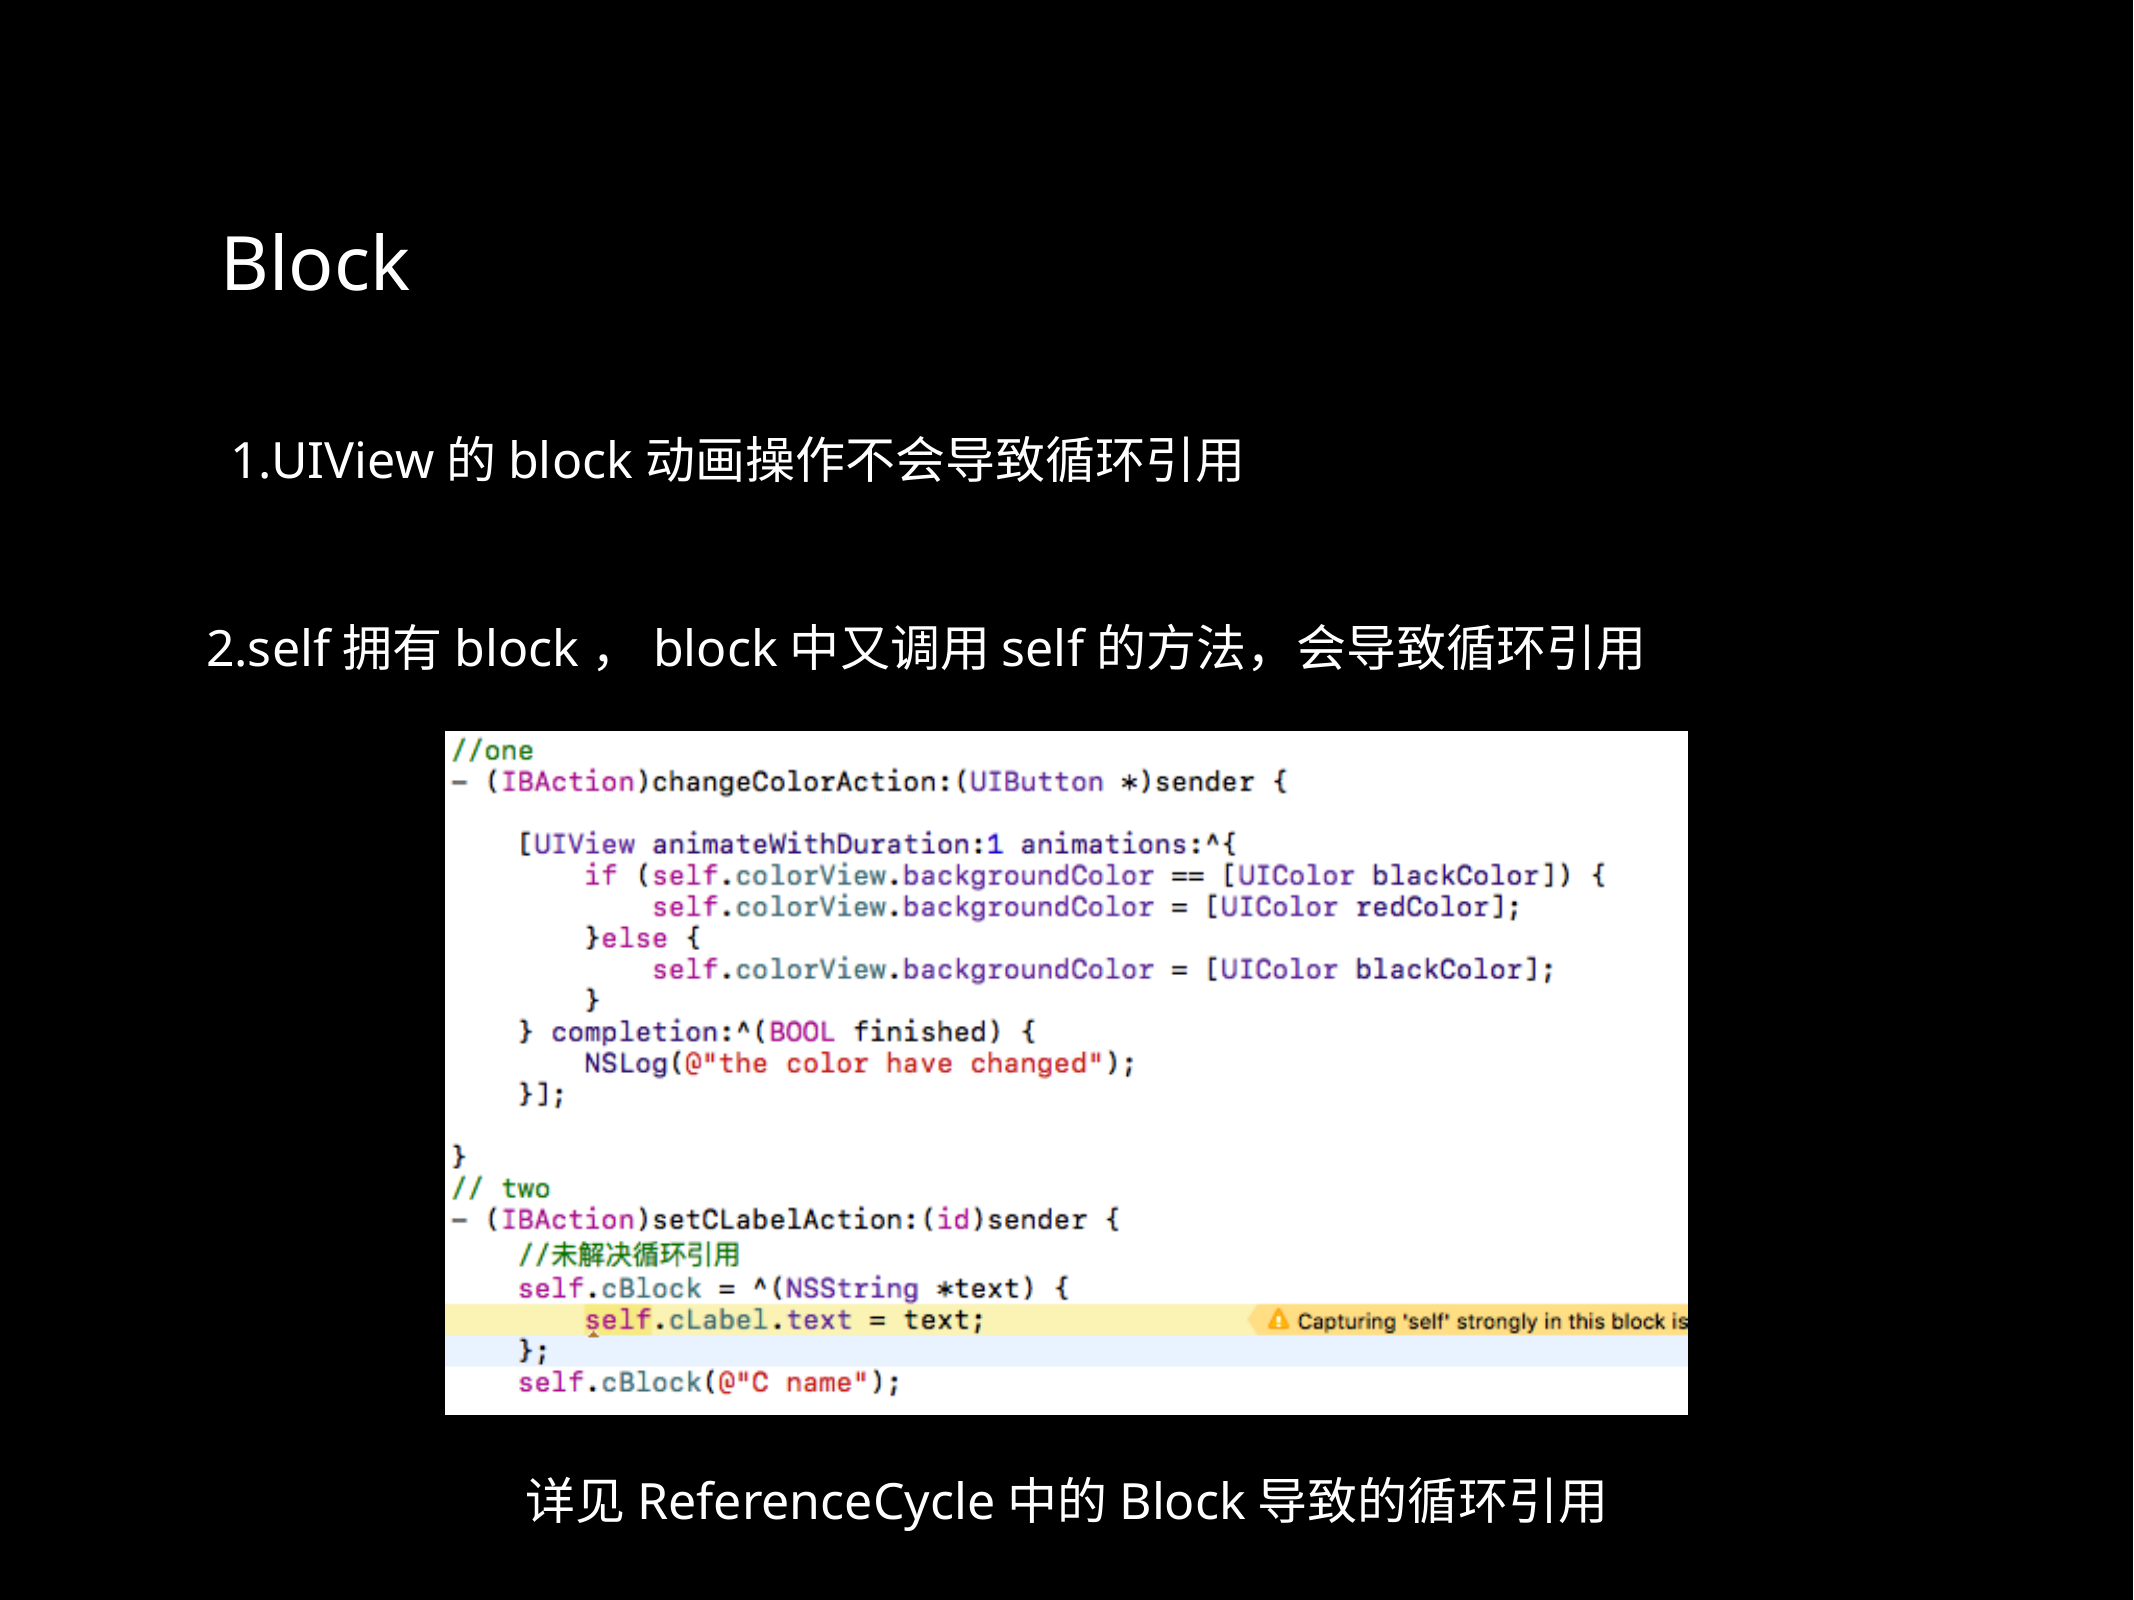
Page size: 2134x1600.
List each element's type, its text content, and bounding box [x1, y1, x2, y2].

text_box 2.self拥有block，block中又调用self的方法，会导致循环引用 [197, 608, 1655, 685]
text_box 详见ReferenceCycle中的Block导致的循环引用 [517, 1461, 1617, 1538]
picture [445, 731, 1688, 1415]
text_box 1.UIView的block动画操作不会导致循环引用 [221, 420, 1254, 497]
text_box Block [212, 207, 419, 314]
